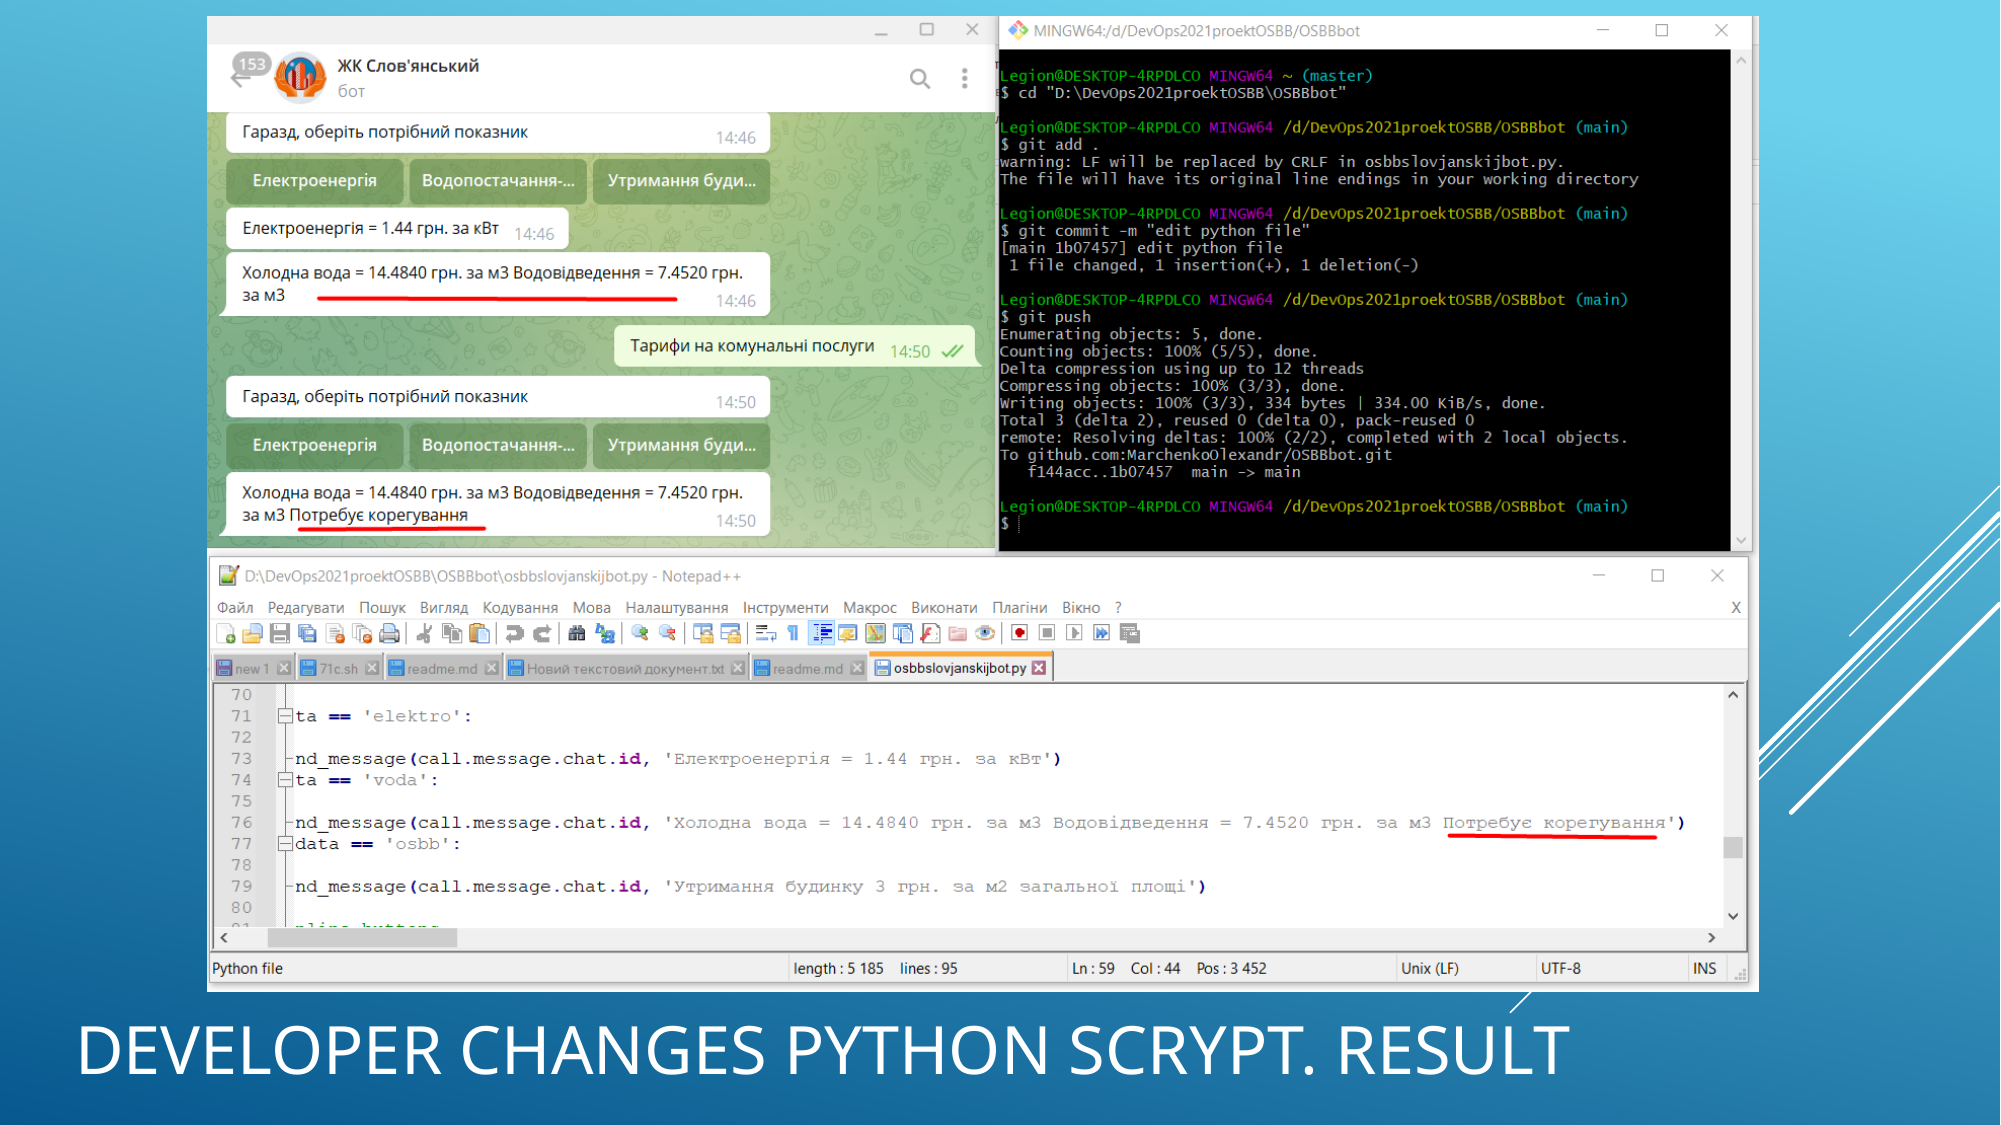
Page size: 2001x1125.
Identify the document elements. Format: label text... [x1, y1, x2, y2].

title Developer changes python scrypt. Result [60, 1008, 1809, 1088]
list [206, 16, 1759, 992]
